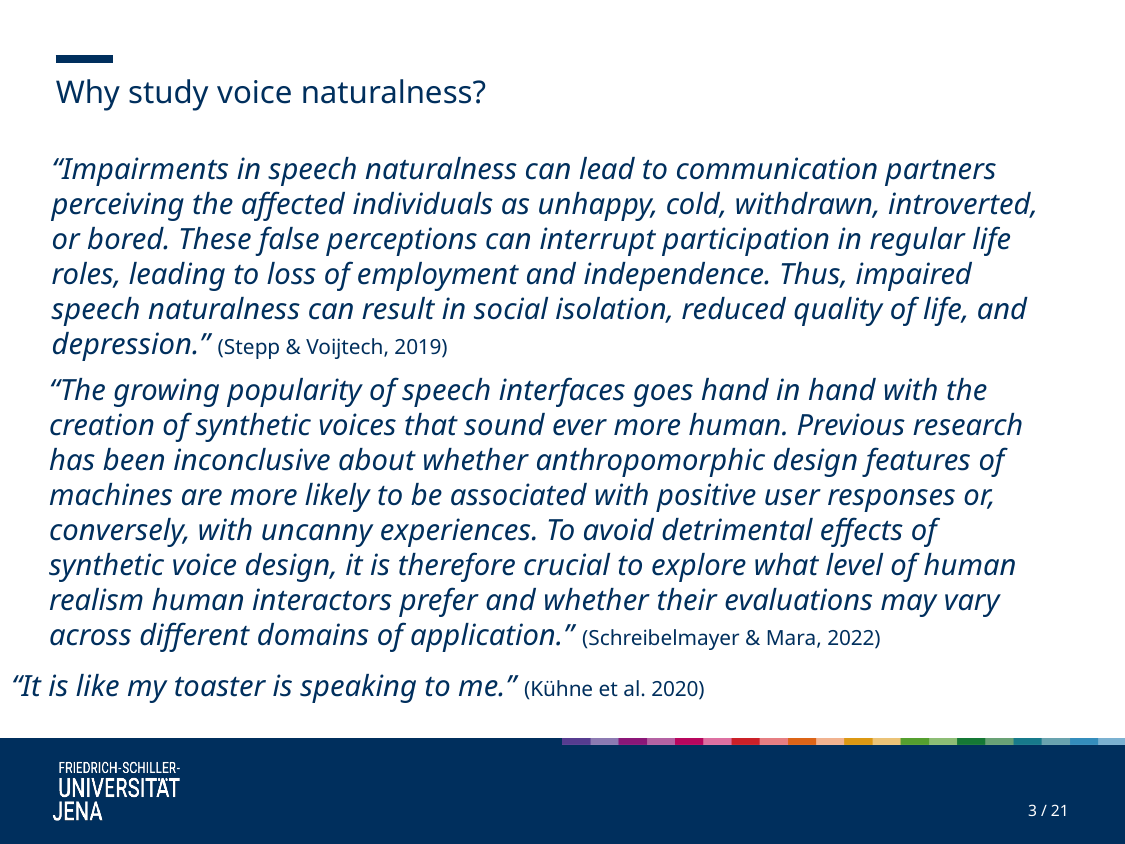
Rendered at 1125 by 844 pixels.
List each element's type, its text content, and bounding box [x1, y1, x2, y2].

text_box “The growing popularity of speech interfaces goes hand in hand with the creation of synthetic voices that sound ever more human. Previous research has been inconclusive about whether anthropomorphic design features of machines are more likely to be associated with positive user responses or, conversely, with uncanny experiences. To avoid detrimental effects of synthetic voice design, it is therefore crucial to explore what level of human realism human interactors prefer and whether their evaluations may vary across different domains of application.” (Schreibelmayer & Mara, 2022) [34, 364, 1069, 659]
text_box Why study voice naturalness? [54, 70, 1054, 119]
text_box “It is like my toaster is speaking to me.” (Kühne et al. 2020) [0, 659, 720, 710]
picture [51, 755, 181, 827]
picture [562, 738, 1125, 745]
text_box “Impairments in speech naturalness can lead to communication partners perceiving the affected individuals as unhappy, cold, withdrawn, introverted, or bored. These false perceptions can interrupt participation in regular life roles, leading to loss of employment and independence. Thus, impaired speech naturalness can result in social isolation, reduced quality of life, and depression.” (Stepp & Voijtech, 2019) [36, 143, 1072, 368]
